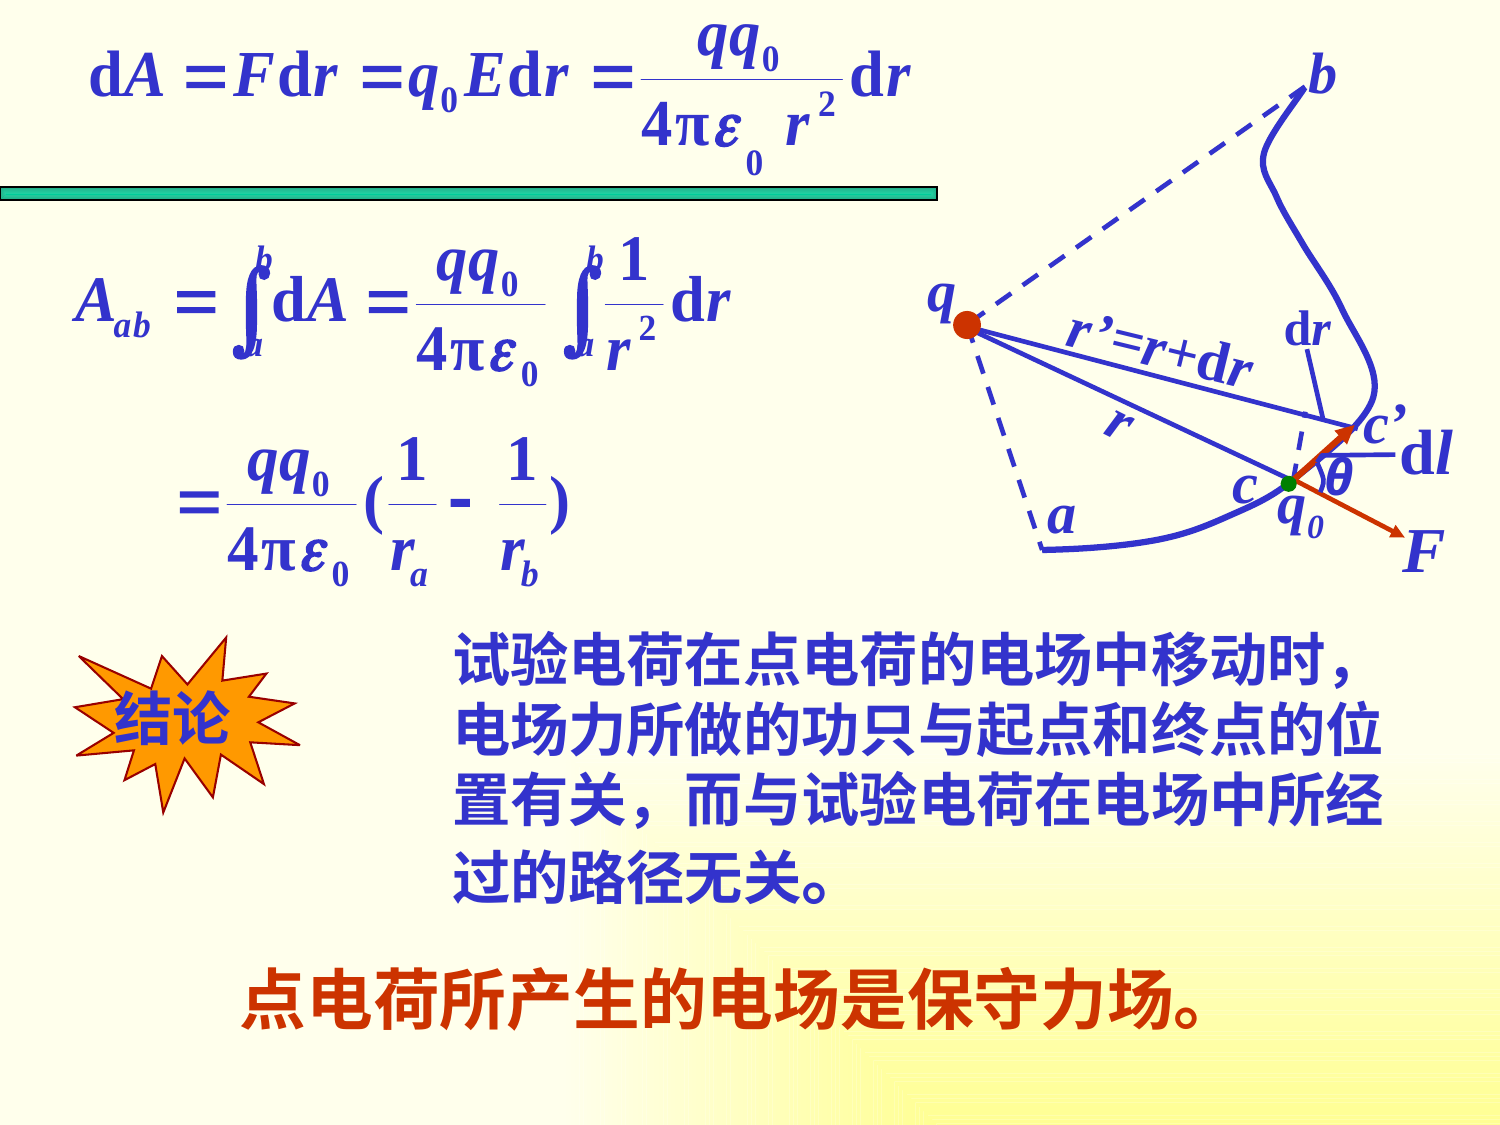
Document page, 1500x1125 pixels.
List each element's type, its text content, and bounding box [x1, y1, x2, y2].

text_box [912, 27, 1471, 651]
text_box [86, 0, 918, 181]
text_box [170, 423, 572, 592]
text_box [74, 637, 326, 813]
text_box 点电荷所产生的电场是保守力场。 [225, 950, 1341, 1045]
text_box [0, 187, 907, 200]
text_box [66, 223, 738, 392]
text_box 试验电荷在点电荷的电场中移动时，电场力所做的功只与起点和终点的位置有关，而与试验电荷在电场中所经过的路径无关。 [437, 615, 1413, 920]
